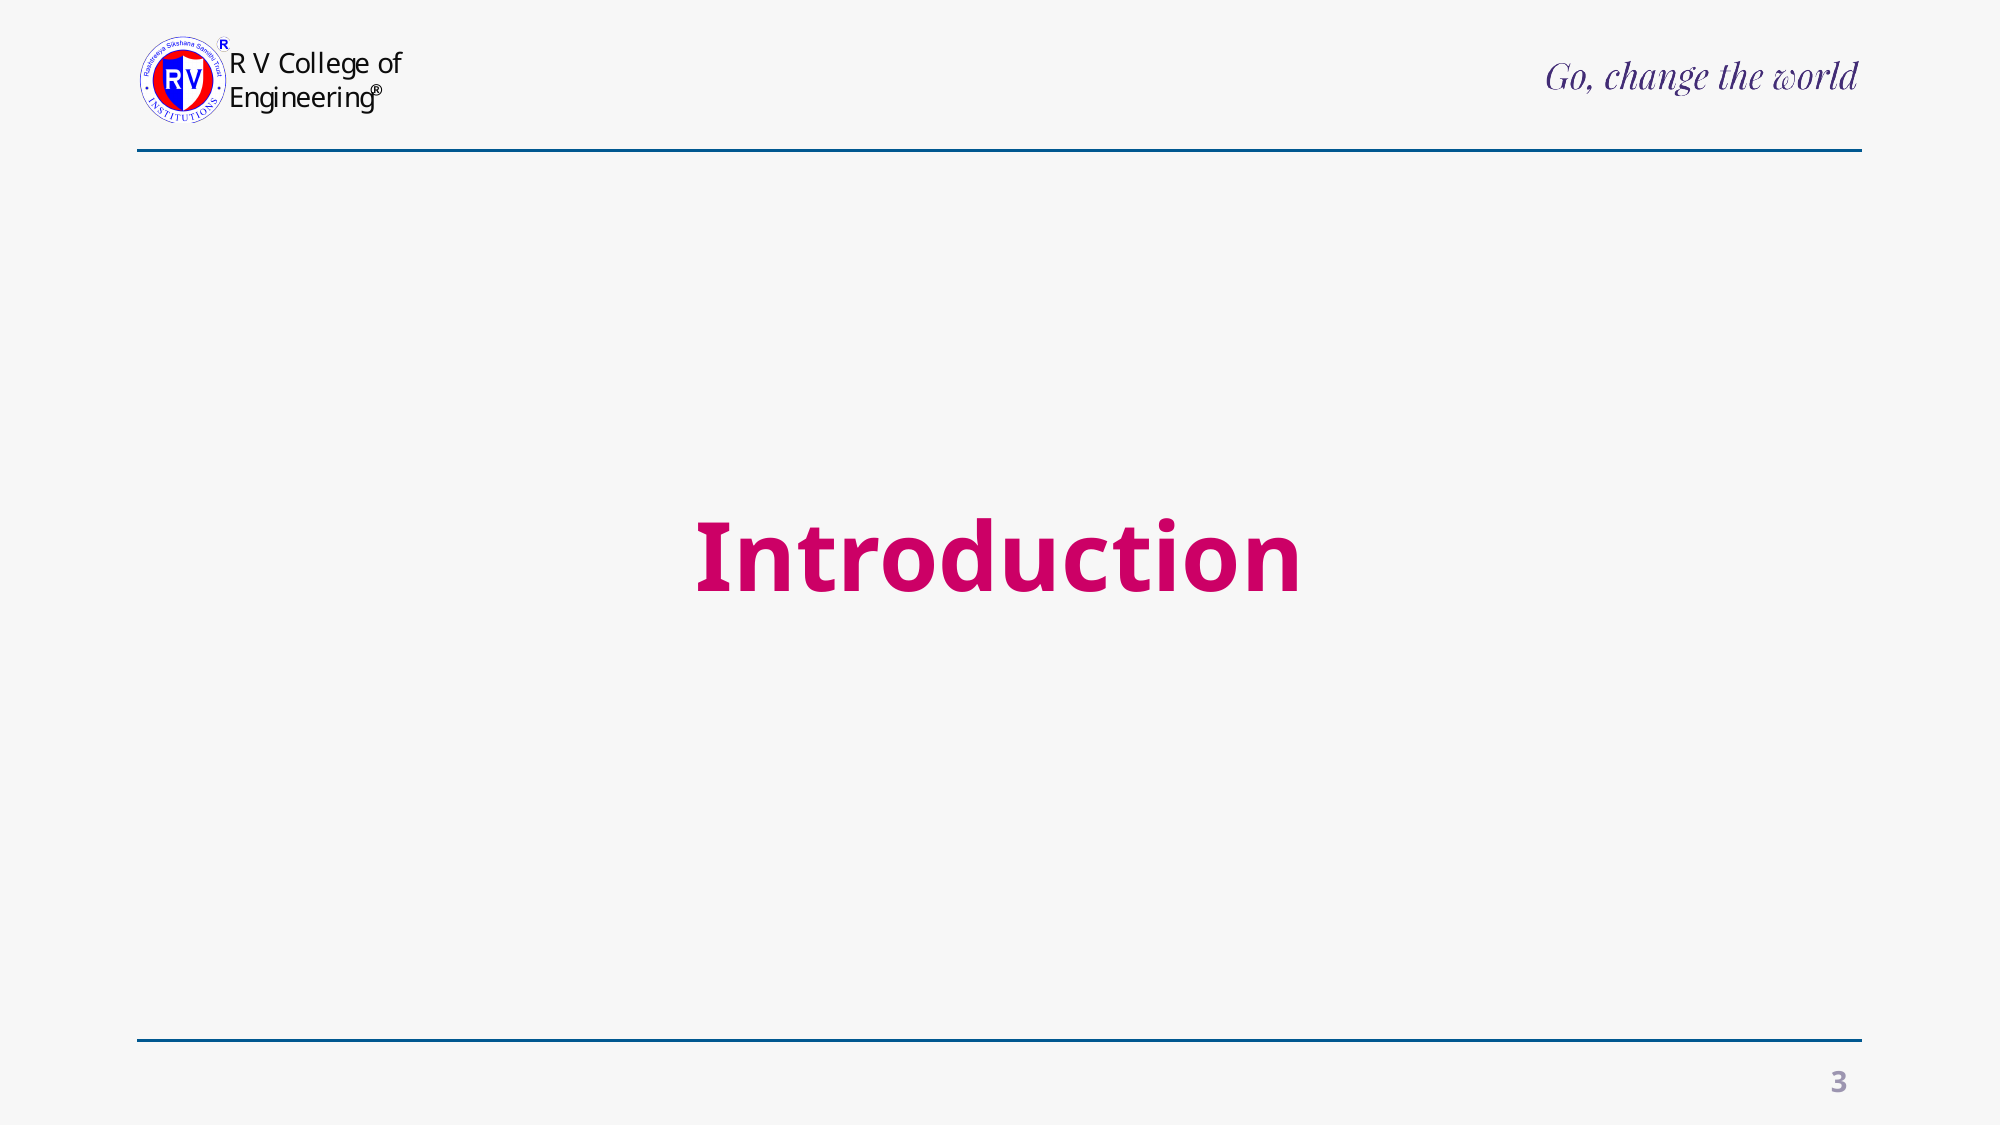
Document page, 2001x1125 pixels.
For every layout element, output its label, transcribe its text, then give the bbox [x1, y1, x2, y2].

list Introduction [137, 501, 1863, 624]
slide_number 3 [1721, 1051, 1863, 1116]
picture [1542, 59, 1863, 98]
